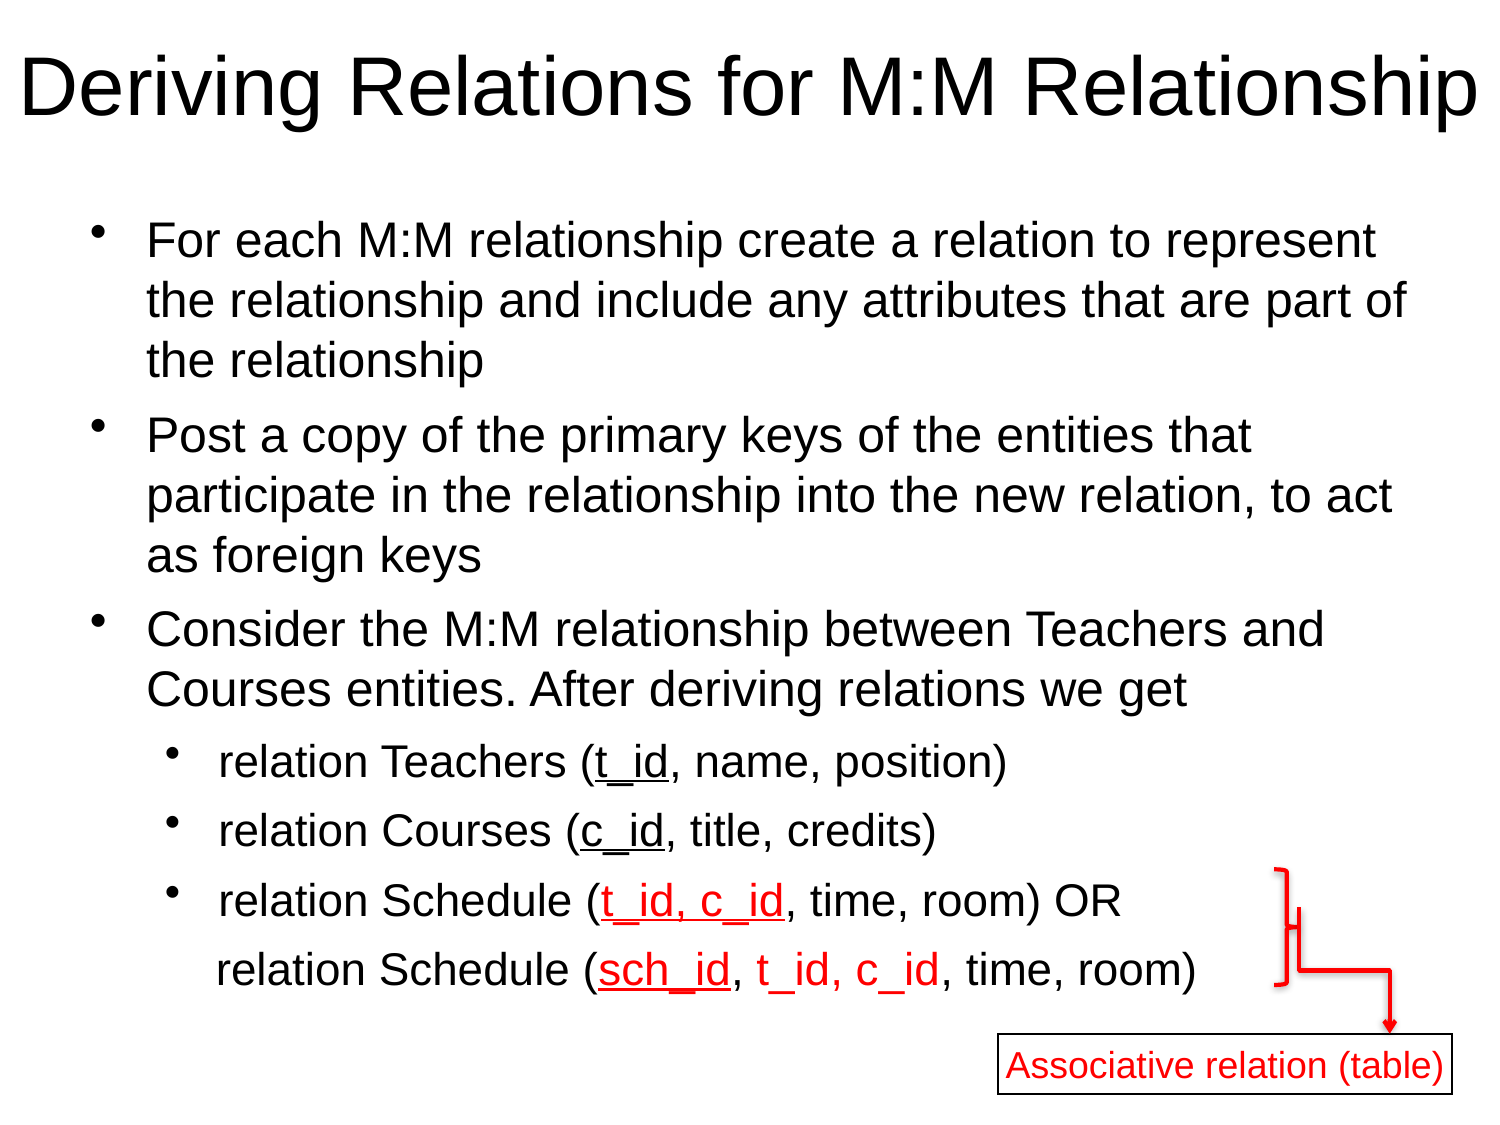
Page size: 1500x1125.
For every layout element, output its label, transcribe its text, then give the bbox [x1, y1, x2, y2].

title Deriving Relations for M:M Relationship [0, 24, 1500, 188]
list For each M:M relationship create a relation to represent the relationship and include any attributes that are part of the relationship Post a copy of the primary keys of the entities that participate in the relationship into the new relation, to act as foreign keys Consider the M:M relationship between Teachers and Courses entities. After deriving relations we get relation Teachers (t_id, name, position) relation Courses (c_id, title, credits) relation Schedule (t_id, c_id, time, room) OR relation Schedule (sch_id, t_id, c_id, time, room) [75, 200, 1425, 1009]
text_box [995, 869, 1456, 1095]
